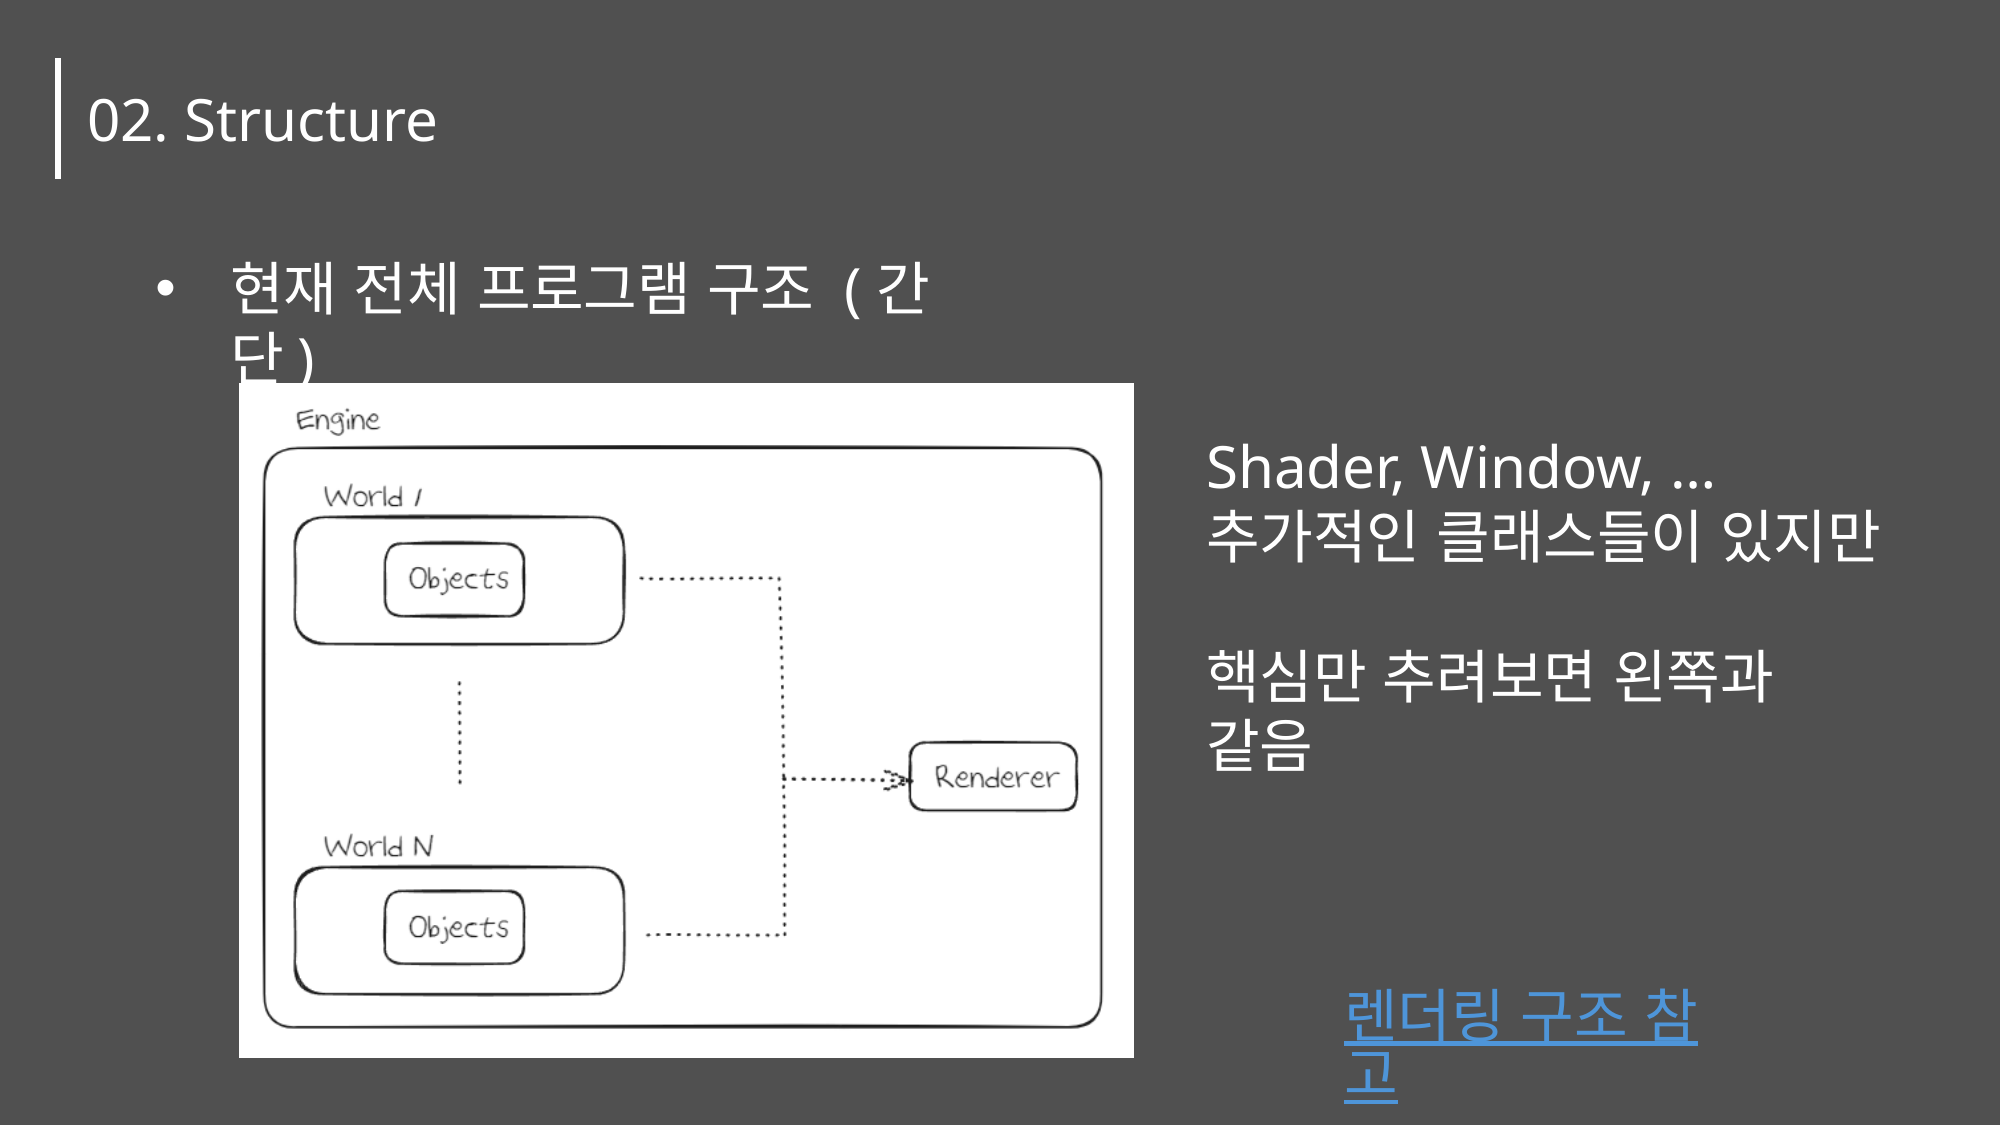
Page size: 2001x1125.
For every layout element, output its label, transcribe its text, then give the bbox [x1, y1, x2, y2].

picture [238, 382, 1134, 1058]
text_box 02. Structure [72, 75, 479, 161]
text_box Shader, Window, … 추가적인 클래스들이 있지만 핵심만 추려보면 왼쪽과 같음 [1191, 422, 1910, 787]
text_box 현재 전체 프로그램 구조 (간단) [140, 245, 1000, 400]
text_box 렌더링 구조 참고 [1329, 971, 1761, 1125]
